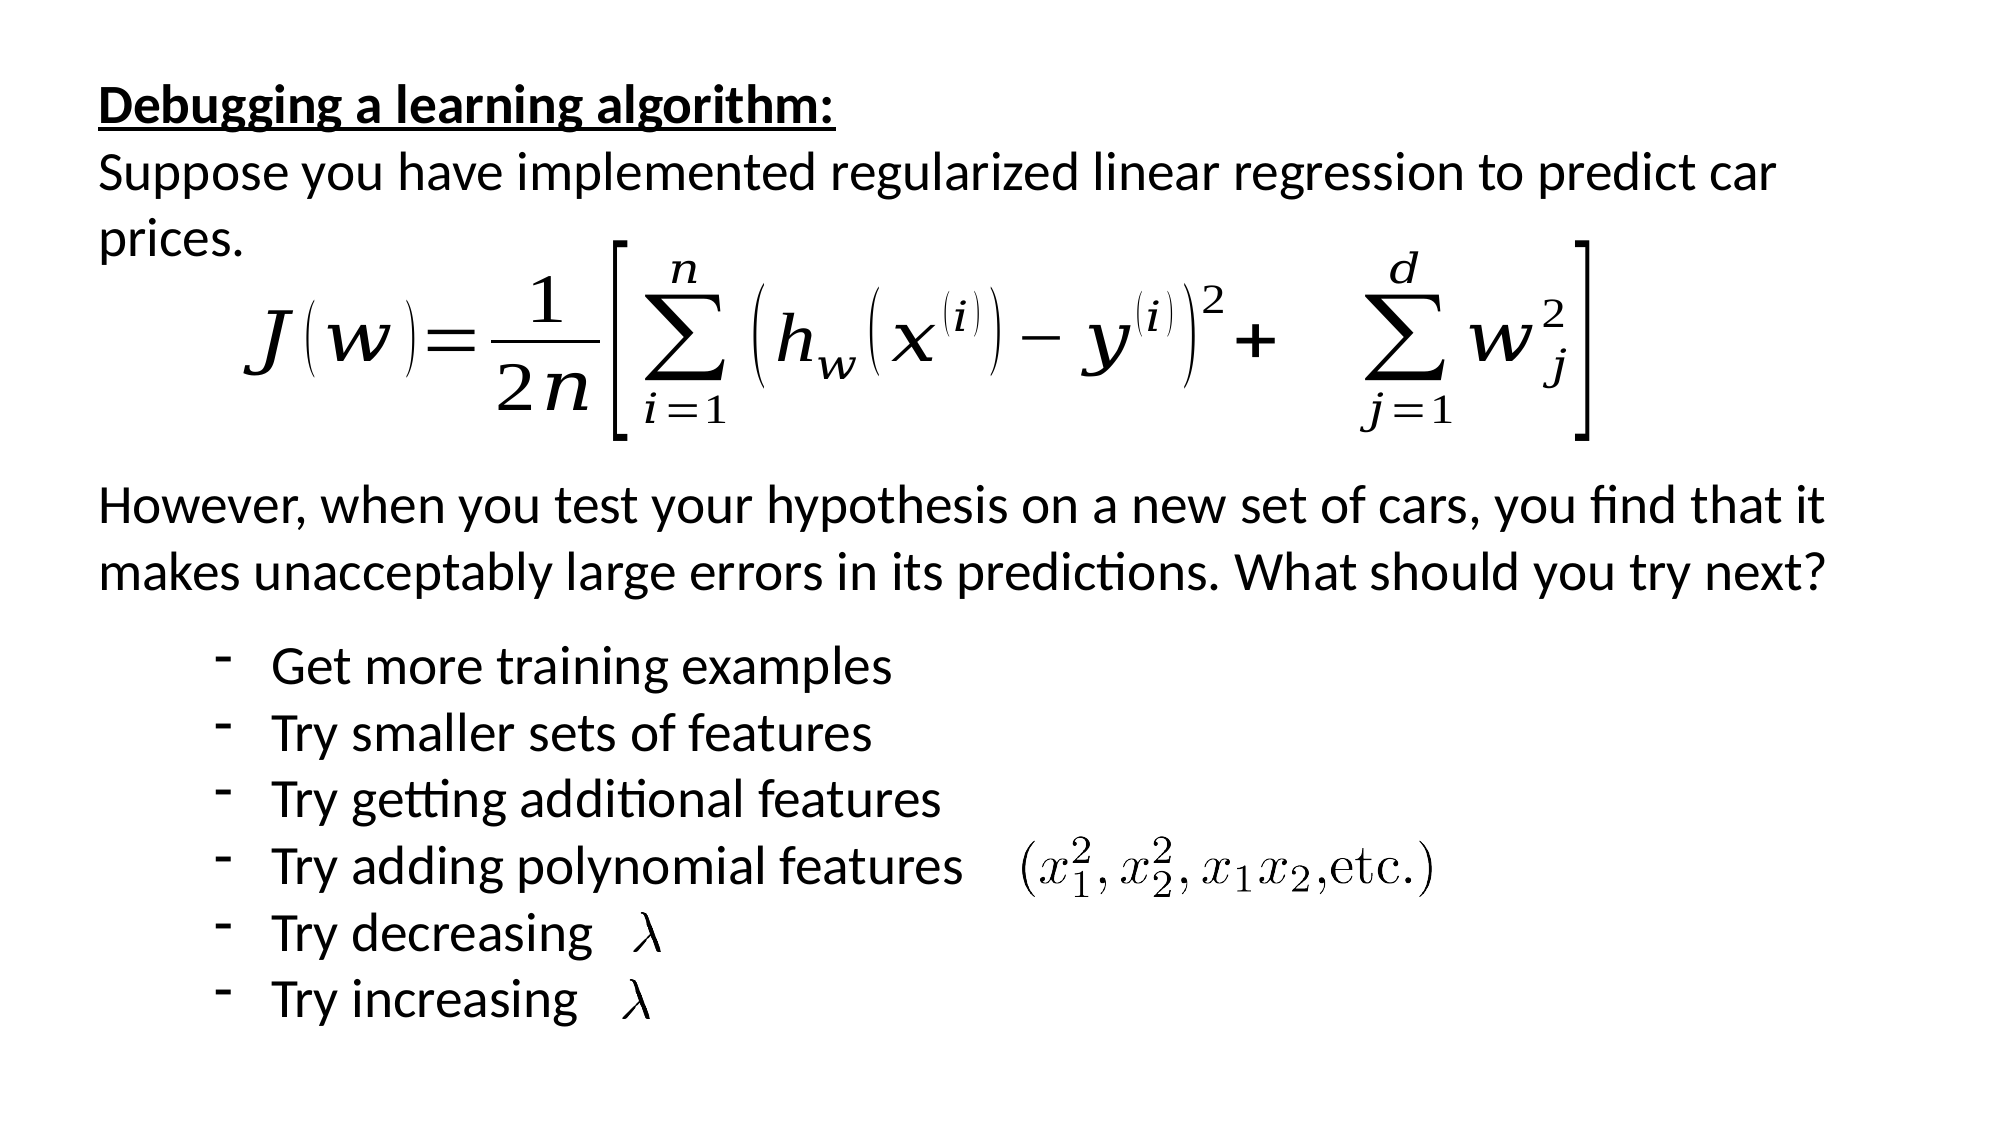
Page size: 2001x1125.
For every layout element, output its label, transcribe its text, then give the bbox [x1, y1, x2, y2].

text_box Get more training examples Try smaller sets of features Try getting additional features Try adding polynomial features Try decreasing Try increasing [199, 621, 1417, 1037]
picture [622, 979, 650, 1019]
text_box Debugging a learning algorithm: Suppose you have implemented regularized linear regression to predict car prices. However, when you test your hypothesis on a new set of cars, you find that it makes unacceptably large errors in its predictions. What should you try next? [83, 60, 1934, 609]
picture [633, 912, 661, 952]
picture [1022, 836, 1432, 897]
